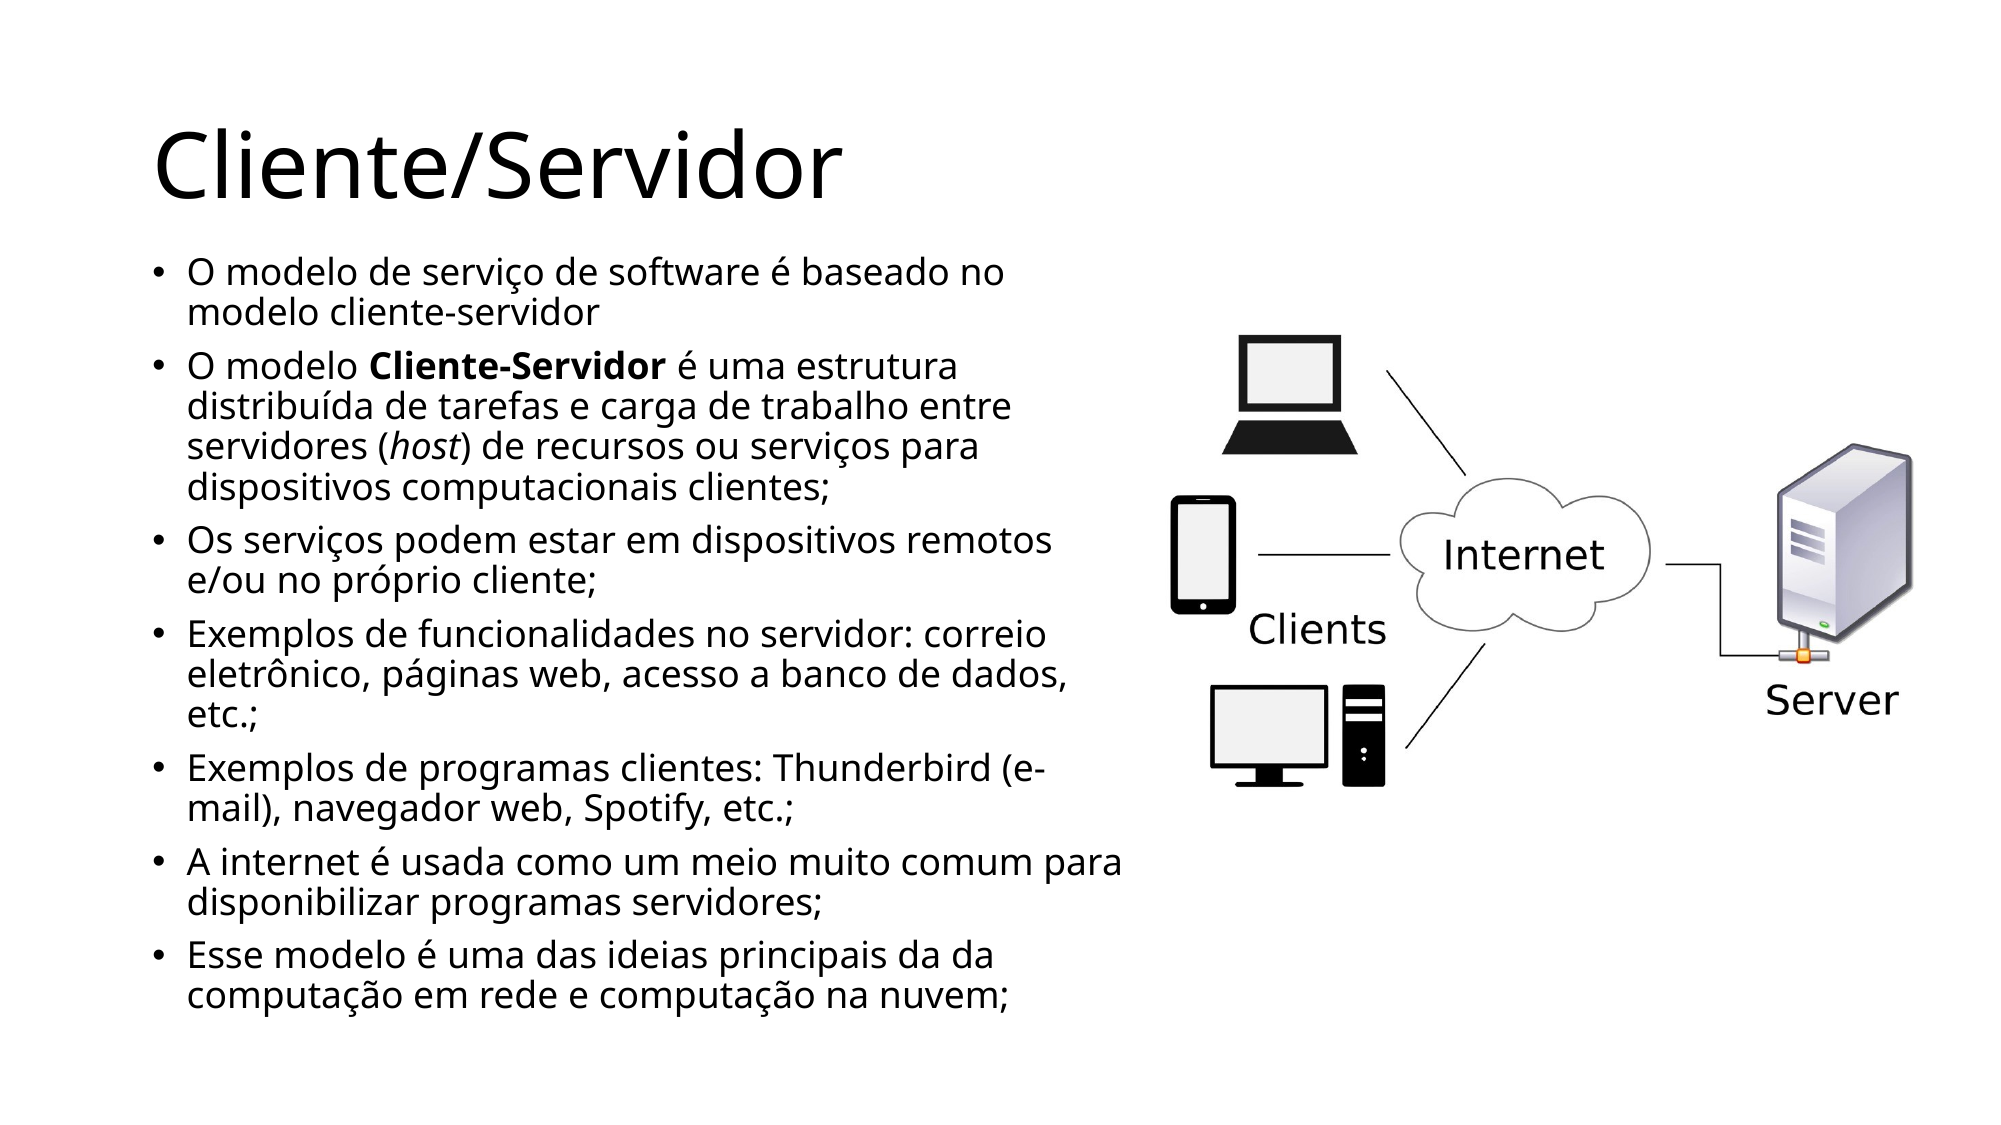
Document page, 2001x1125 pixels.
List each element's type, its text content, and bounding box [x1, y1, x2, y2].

picture [1153, 279, 1931, 817]
title Cliente/Servidor [137, 59, 1863, 278]
list O modelo de serviço de software é baseado no modelo cliente-servidor O modelo Cliente-Servidor é uma estrutura distribuída de tarefas e carga de trabalho entre servidores (host) de recursos ou serviços para dispositivos computacionais clientes; Os serviços podem estar em dispositivos remotos e/ou no próprio cliente; Exemplos de funcionalidades no servidor: correio eletrônico, páginas web, acesso a banco de dados, etc.; Exemplos de programas clientes: Thunderbird (e-mail), navegador web, Spotify, etc.; A internet é usada como um meio muito comum para disponibilizar programas servidores; Esse modelo é uma das ideias principais da da computação em rede e computação na nuvem; [137, 246, 1153, 1034]
